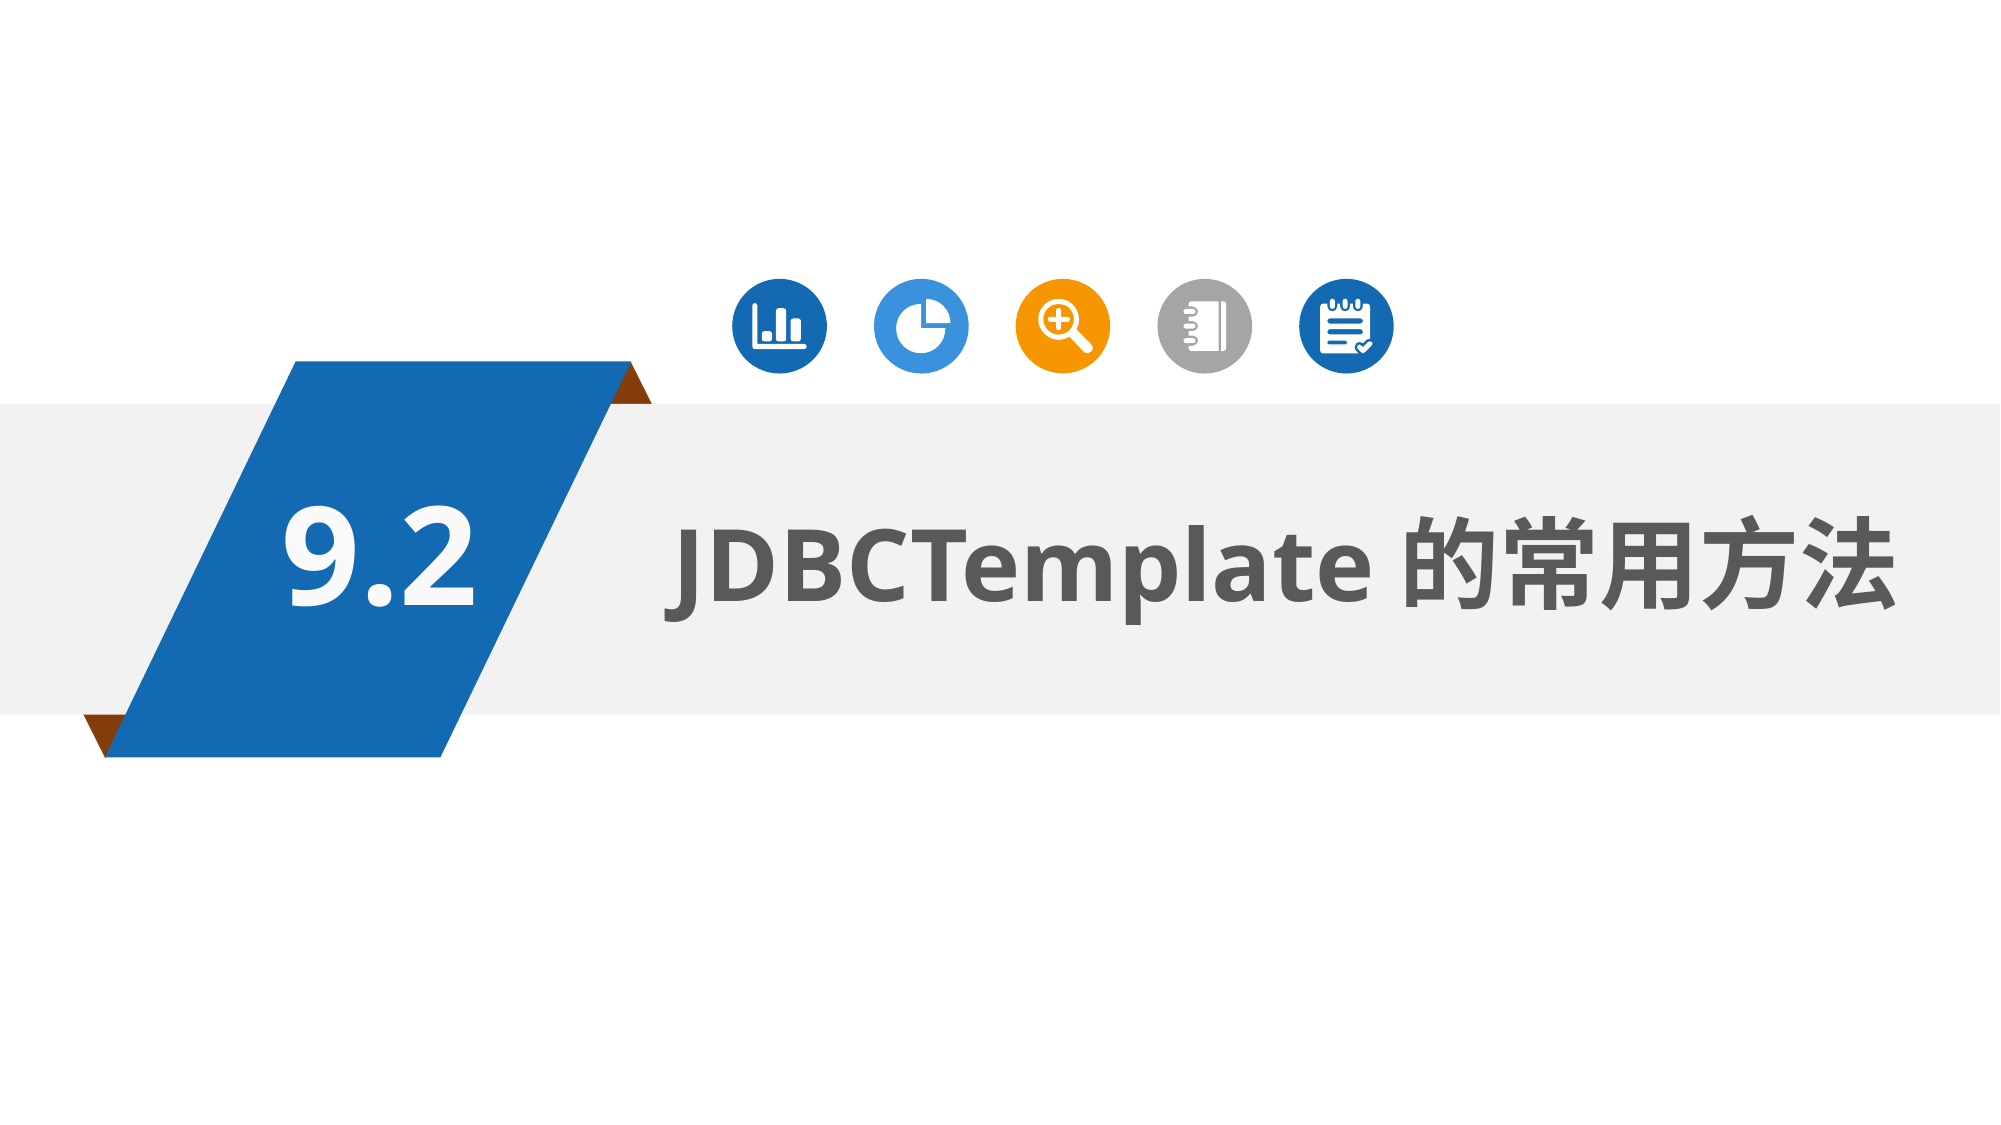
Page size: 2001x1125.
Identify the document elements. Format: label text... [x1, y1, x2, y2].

text_box 9.2 [266, 460, 552, 641]
text_box JDBCTemplate的常用方法 [657, 494, 1973, 630]
